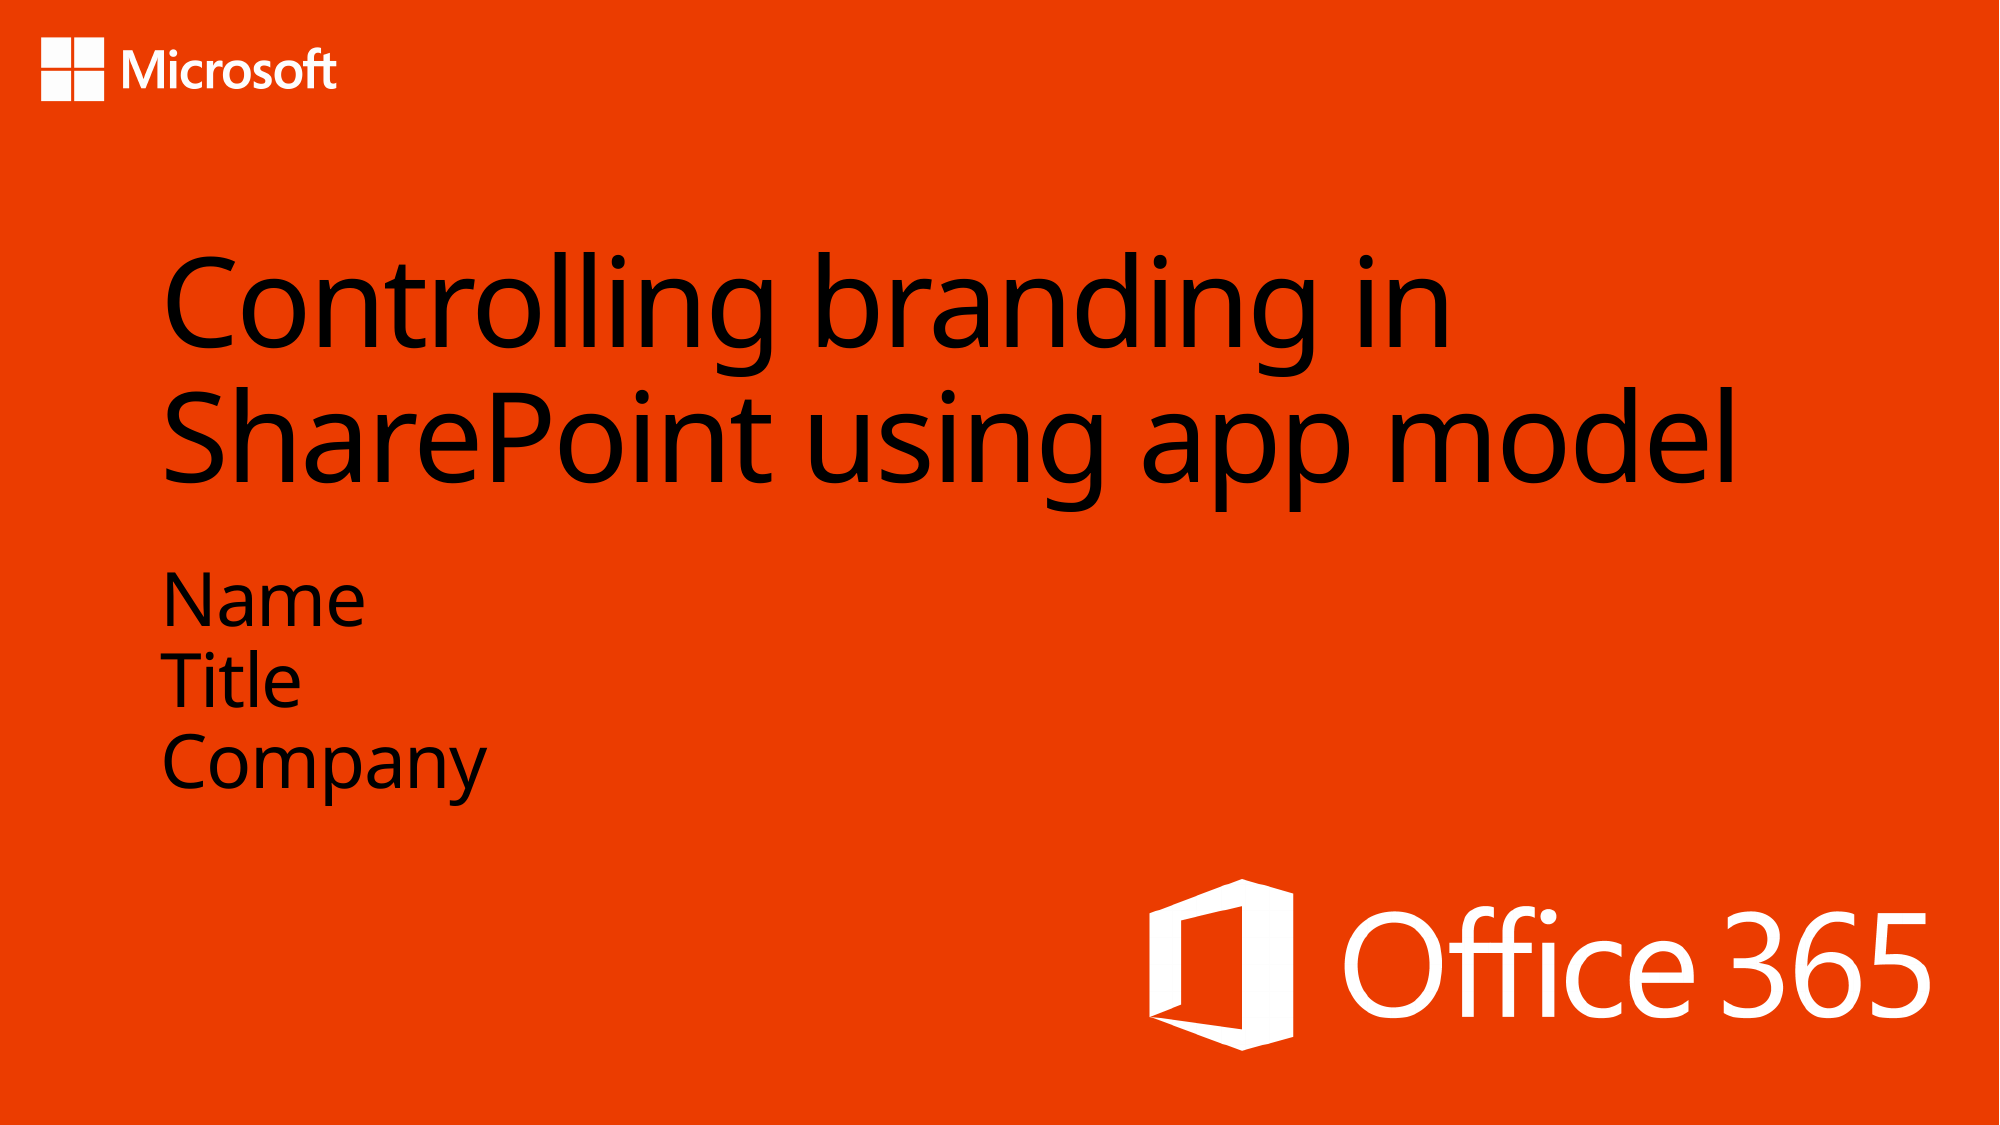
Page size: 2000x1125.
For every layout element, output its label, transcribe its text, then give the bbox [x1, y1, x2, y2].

picture [0, 0, 377, 139]
title Controlling branding in SharePoint using app model [160, 346, 1840, 510]
list Name Title Company [160, 561, 1840, 644]
picture [1075, 804, 2000, 1125]
